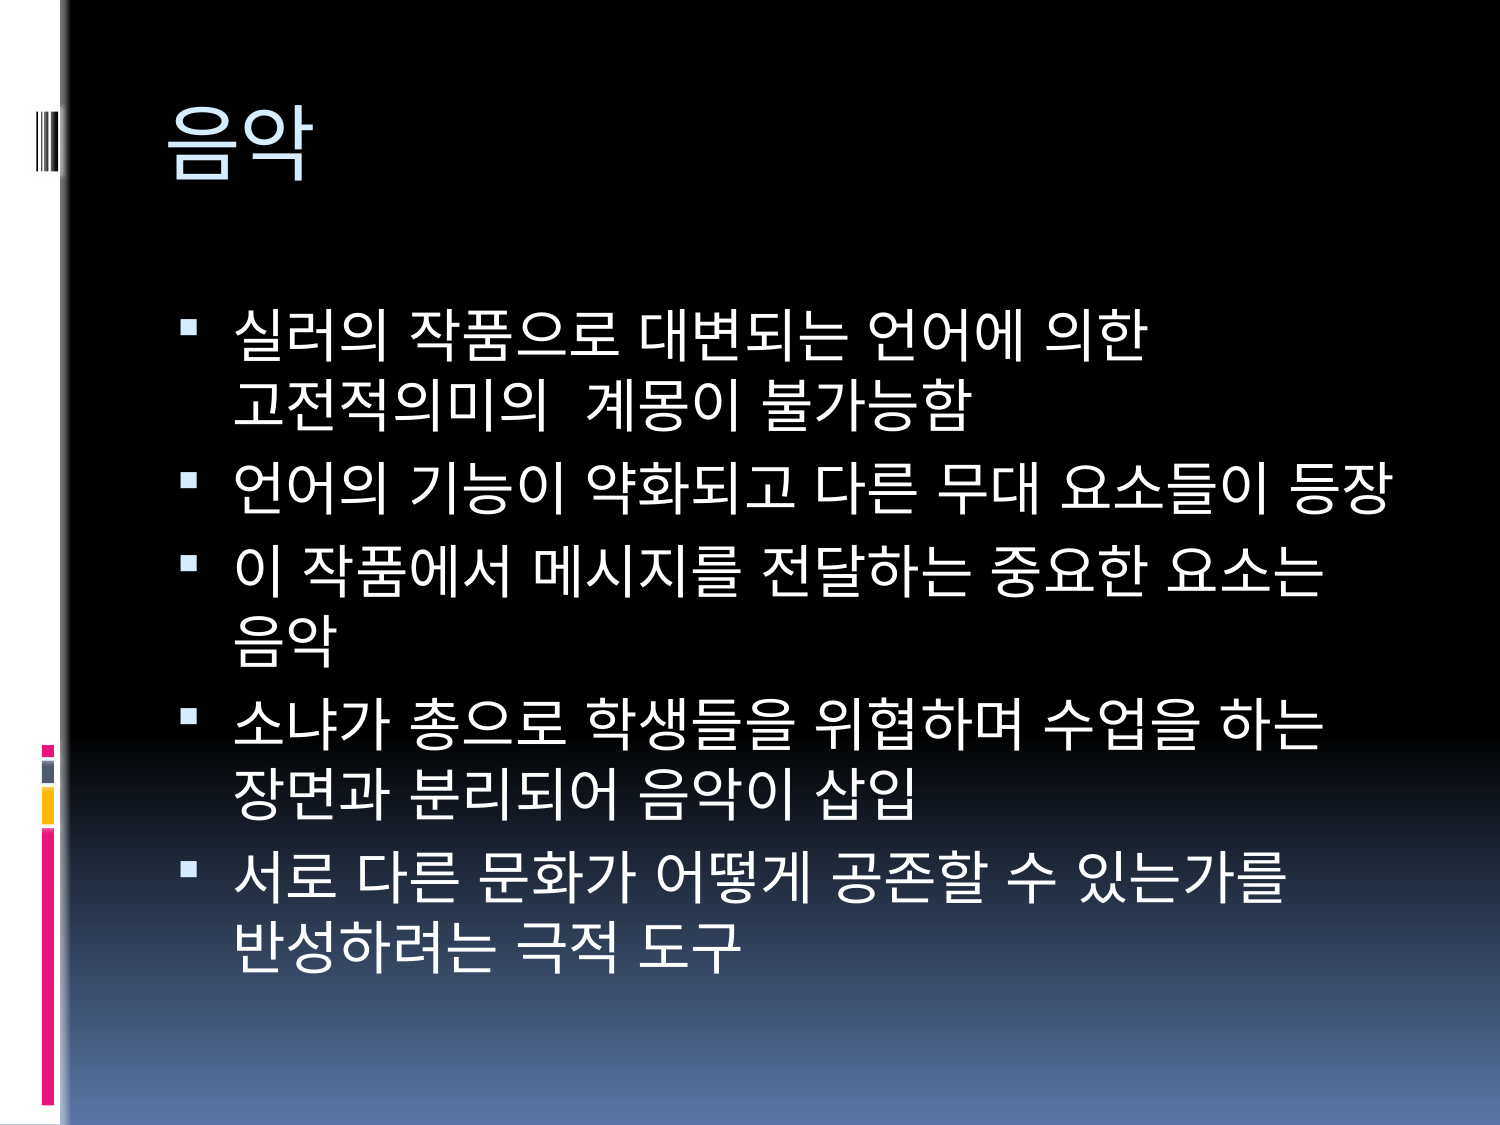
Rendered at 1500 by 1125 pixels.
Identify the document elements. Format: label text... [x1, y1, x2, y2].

title 음악 [150, 83, 1425, 234]
list 실러의 작품으로 대변되는 언어에 의한 고전적의미의 계몽이 불가능함 언어의 기능이 약화되고 다른 무대 요소들이 등장 이 작품에서 메시지를 전달하는 중요한 요소는 음악 소냐가 총으로 학생들을 위협하며 수업을 하는 장면과 분리되어 음악이 삽입 서로 다른 문화가 어떻게 공존할 수 있는가를 반성하려는 극적 도구 [150, 292, 1425, 1043]
